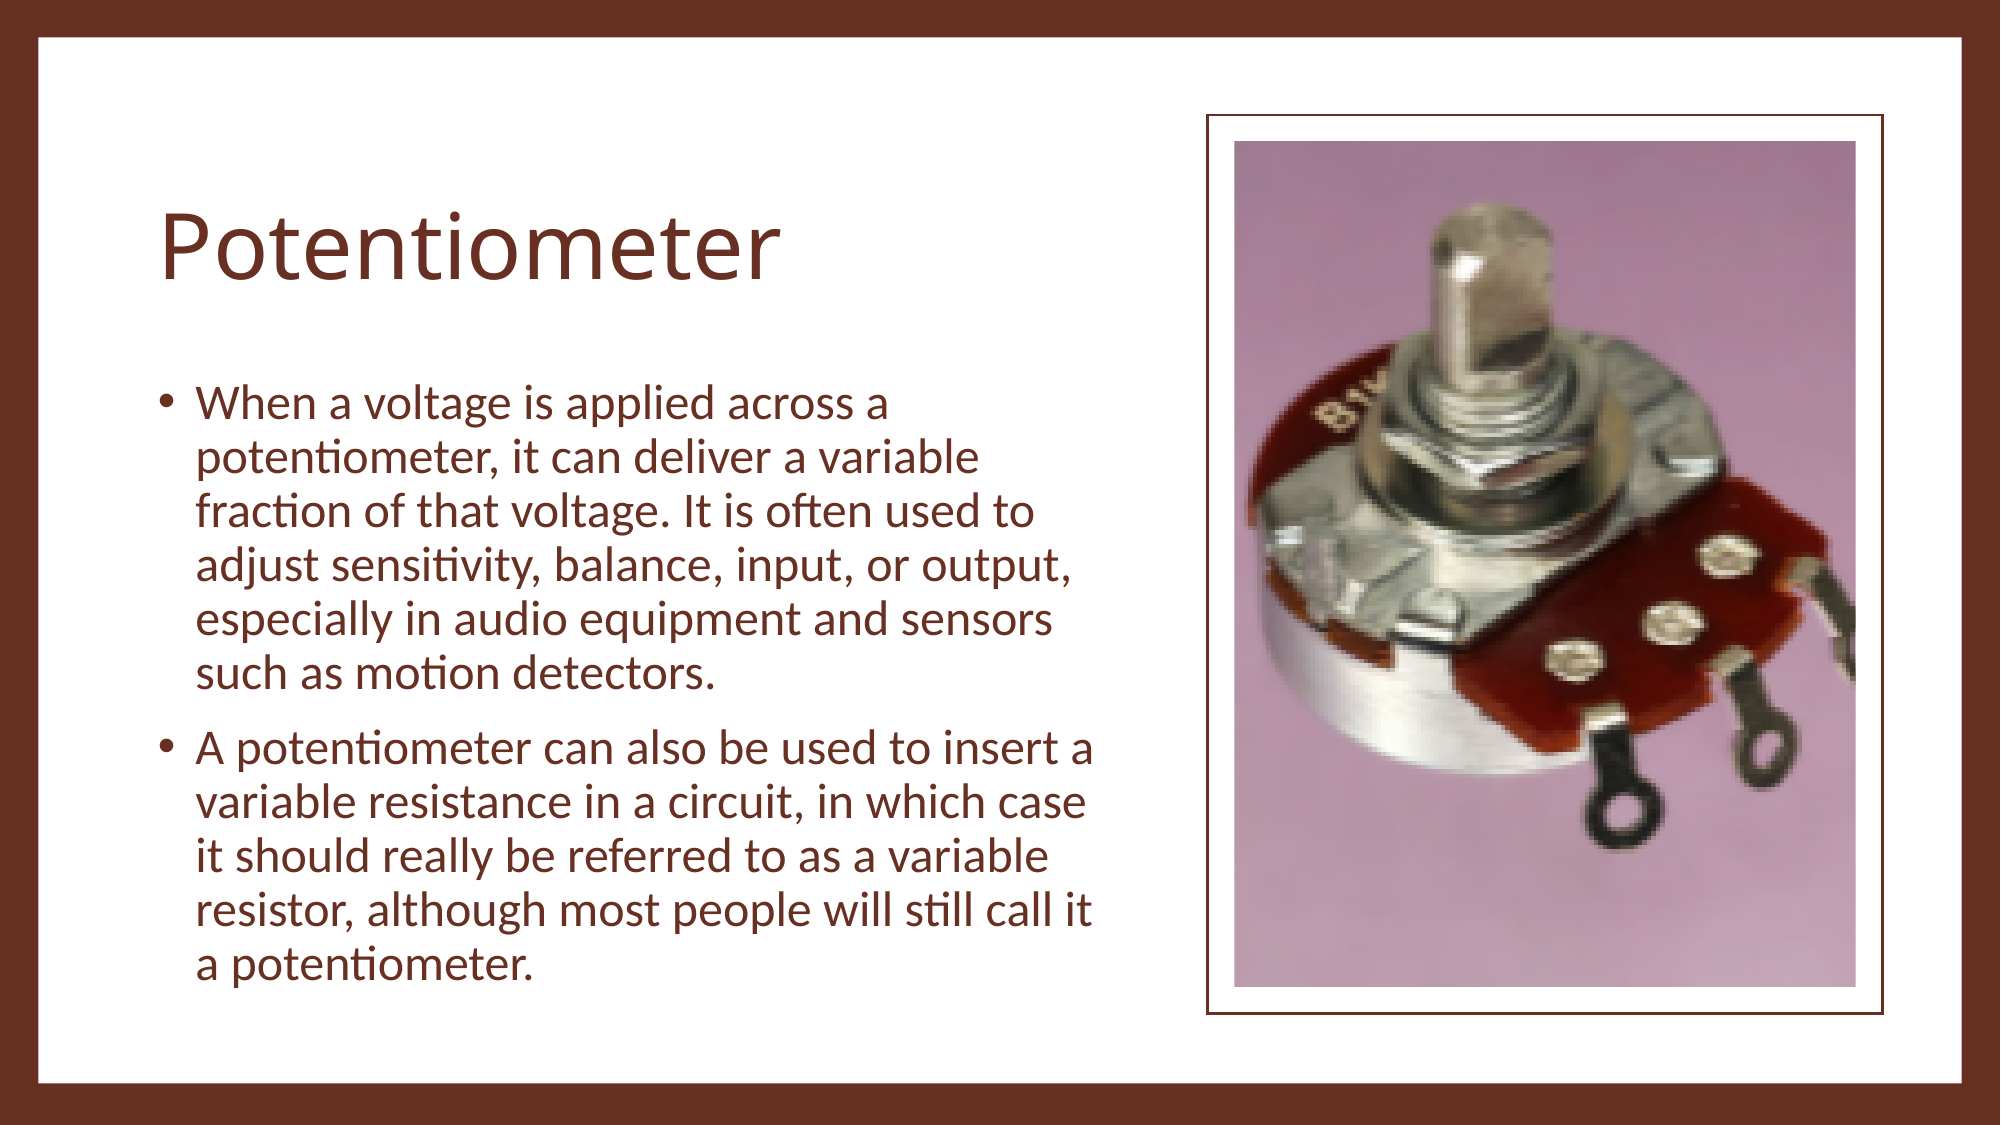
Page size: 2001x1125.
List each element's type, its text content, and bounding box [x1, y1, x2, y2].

text_box [0, 0, 2000, 1125]
picture [1234, 141, 1856, 987]
title Potentiometer [142, 141, 1129, 359]
list When a voltage is applied across a potentiometer, it can deliver a variable fraction of that voltage. It is often used to adjust sensitivity, balance, input, or output, especially in audio equipment and sensors such as motion detectors. A potentiometer can also be used to insert a variable resistance in a circuit, in which case it should really be referred to as a variable resistor, although most people will still call it a potentiometer. [142, 368, 1129, 1014]
text_box [1206, 114, 1883, 1014]
text_box [37, 36, 1963, 1085]
